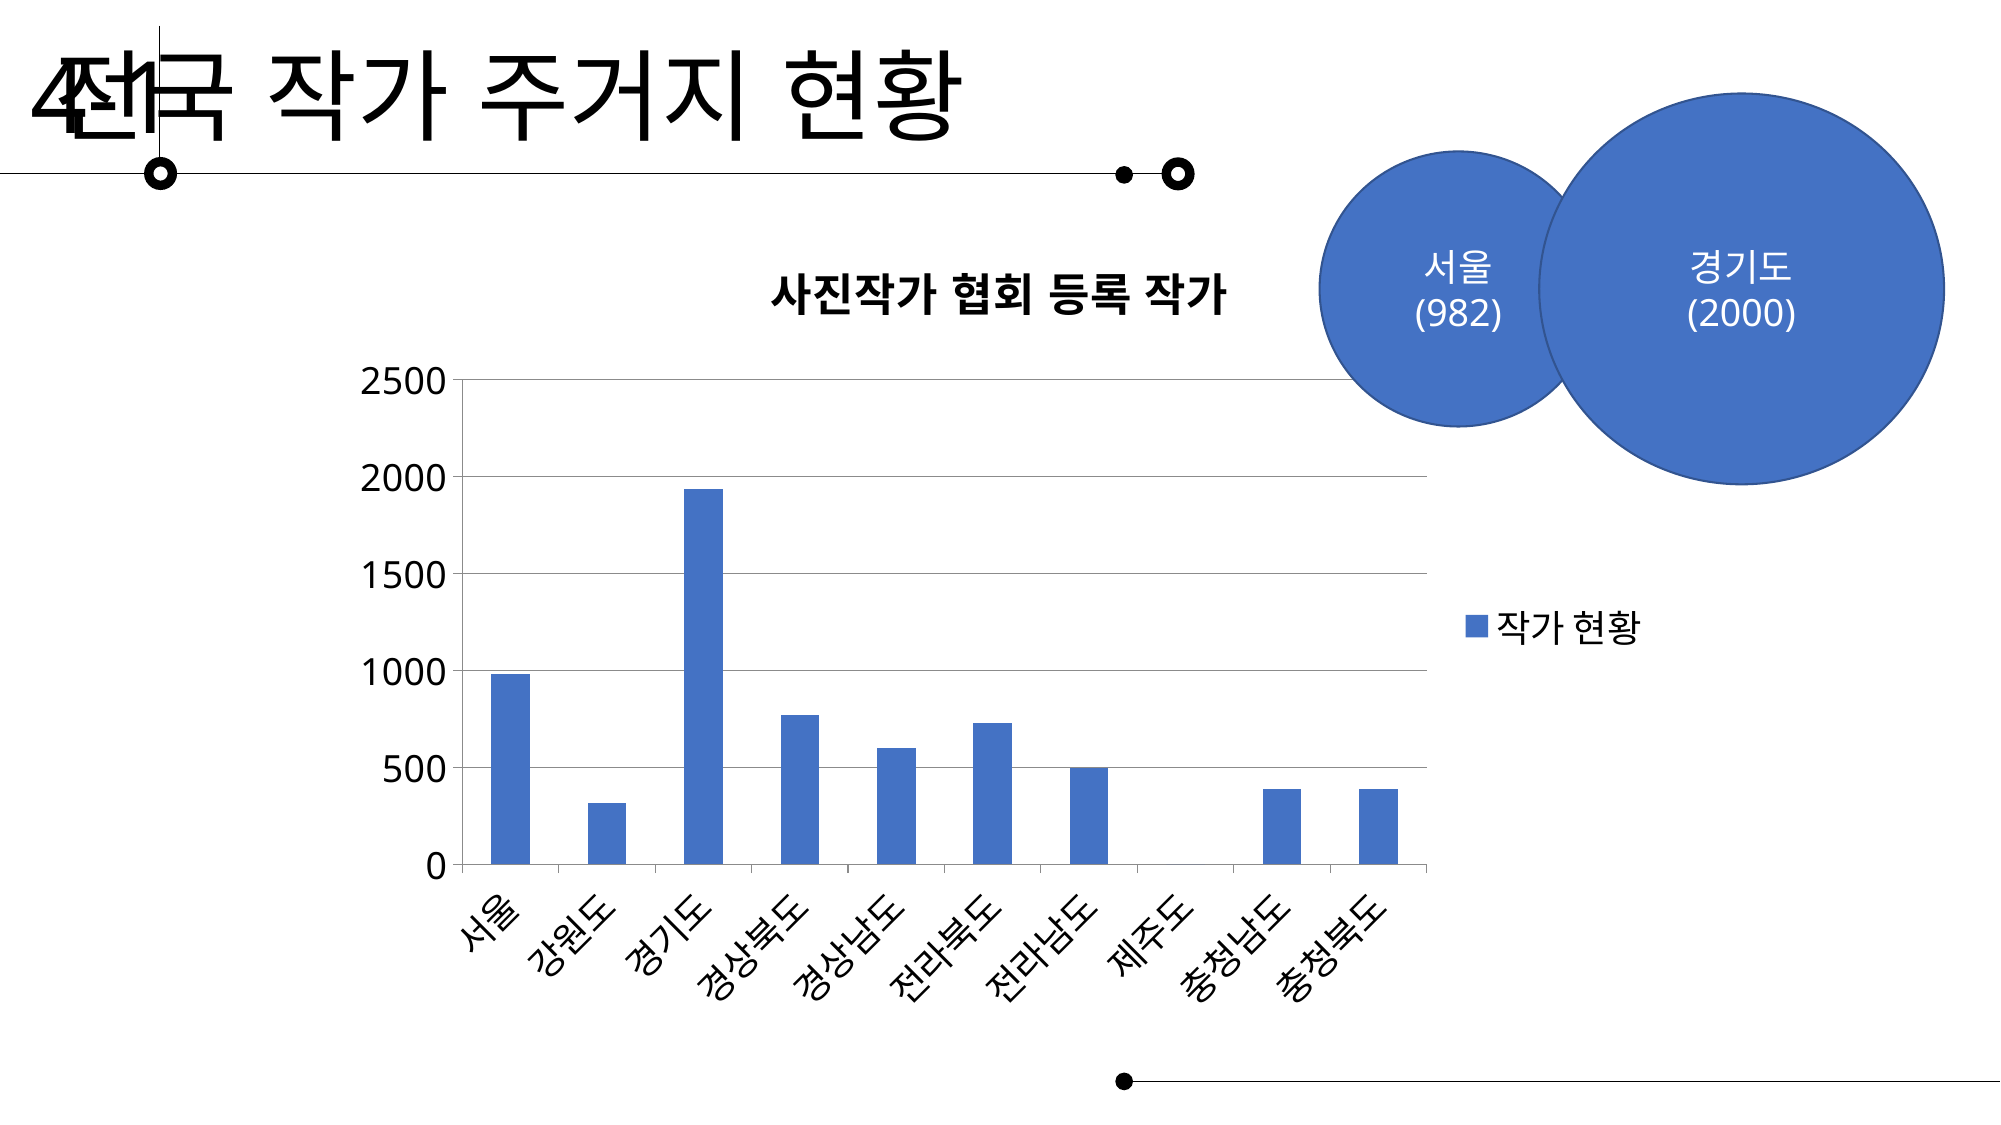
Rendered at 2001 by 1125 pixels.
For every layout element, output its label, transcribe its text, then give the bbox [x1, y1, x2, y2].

chart [333, 220, 1667, 1032]
text_box 서울 (982) [1337, 150, 1562, 220]
text_box 경기도 (2000) [1551, 92, 1946, 486]
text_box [0, 25, 1190, 186]
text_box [1115, 1072, 2000, 1091]
